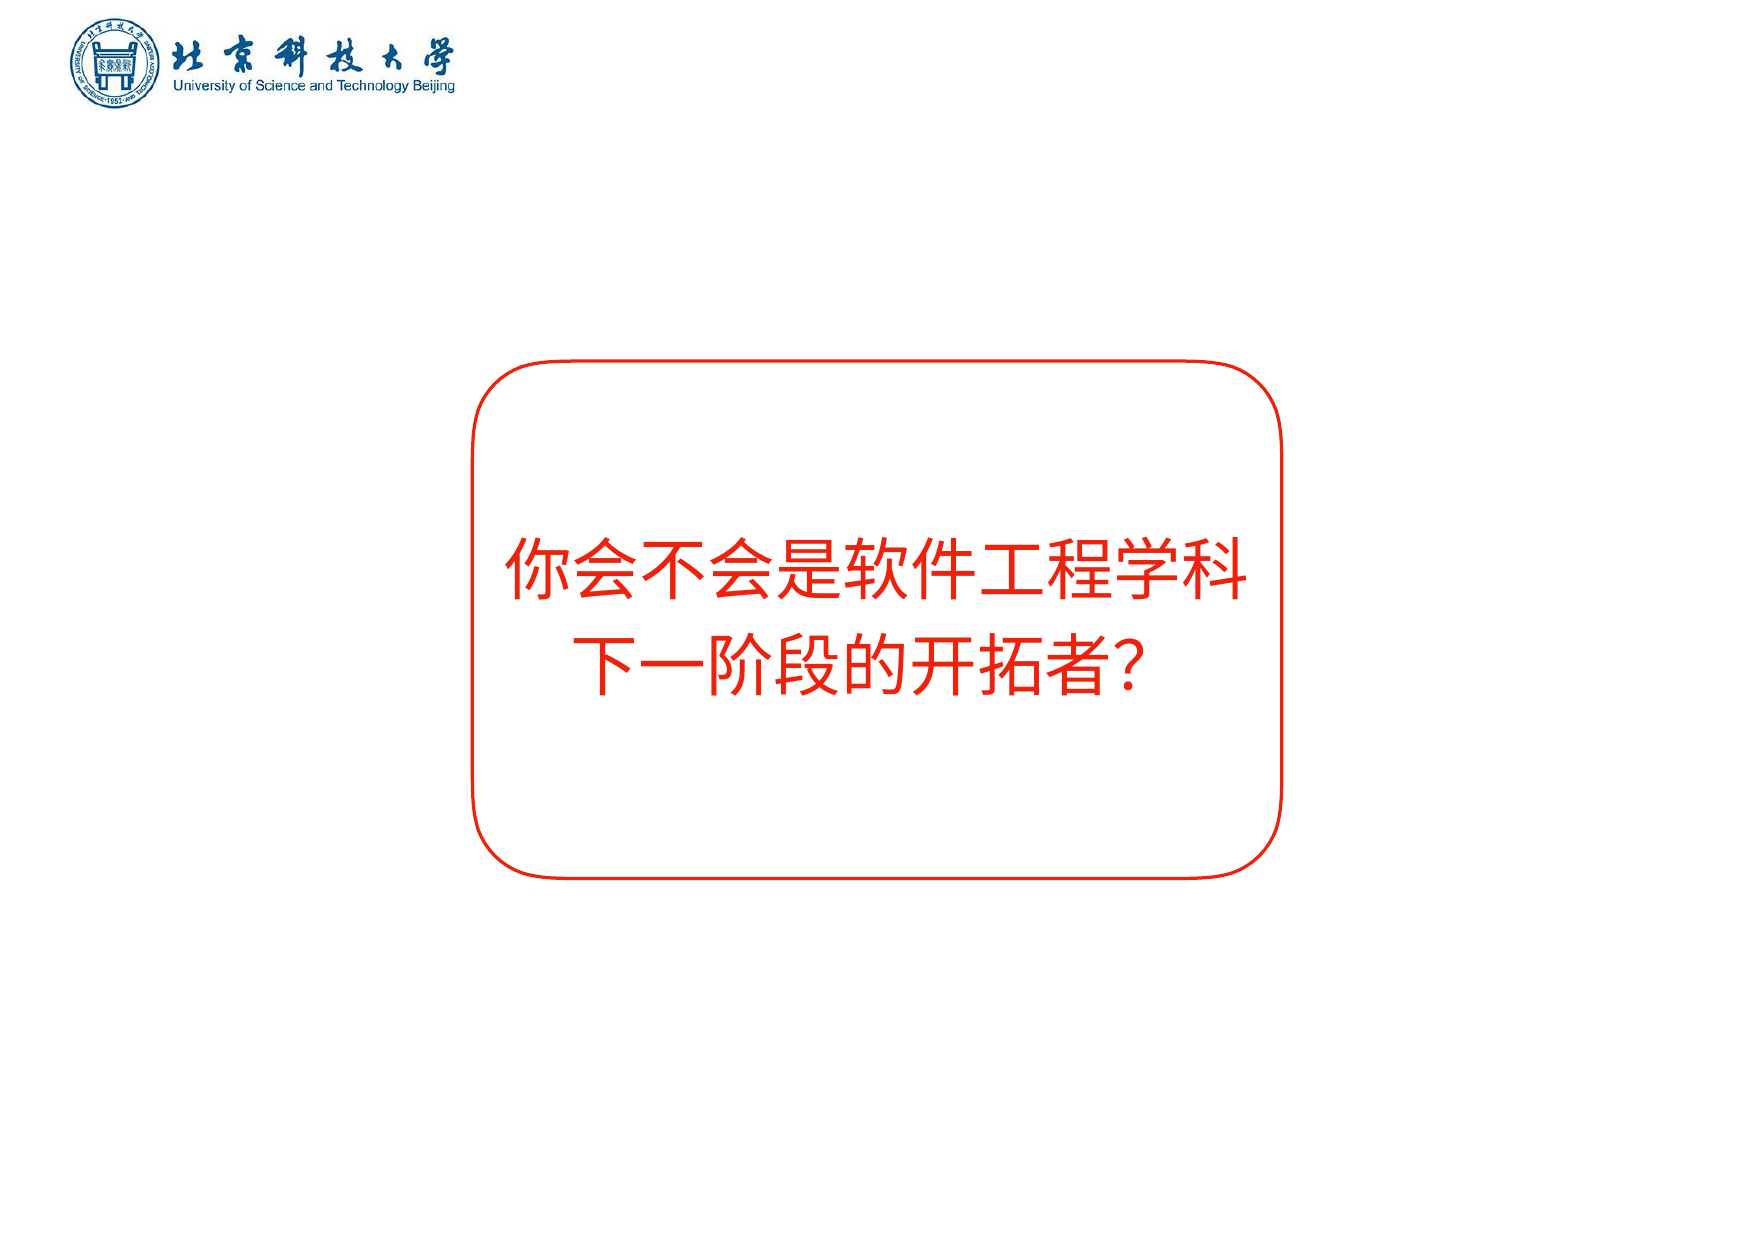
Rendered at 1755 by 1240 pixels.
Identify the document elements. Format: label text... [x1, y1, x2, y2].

title 你会不会是软件⼯程学科 下⼀阶段的开拓者？ [502, 511, 1253, 721]
text_box [472, 361, 1282, 879]
picture [68, 14, 455, 111]
